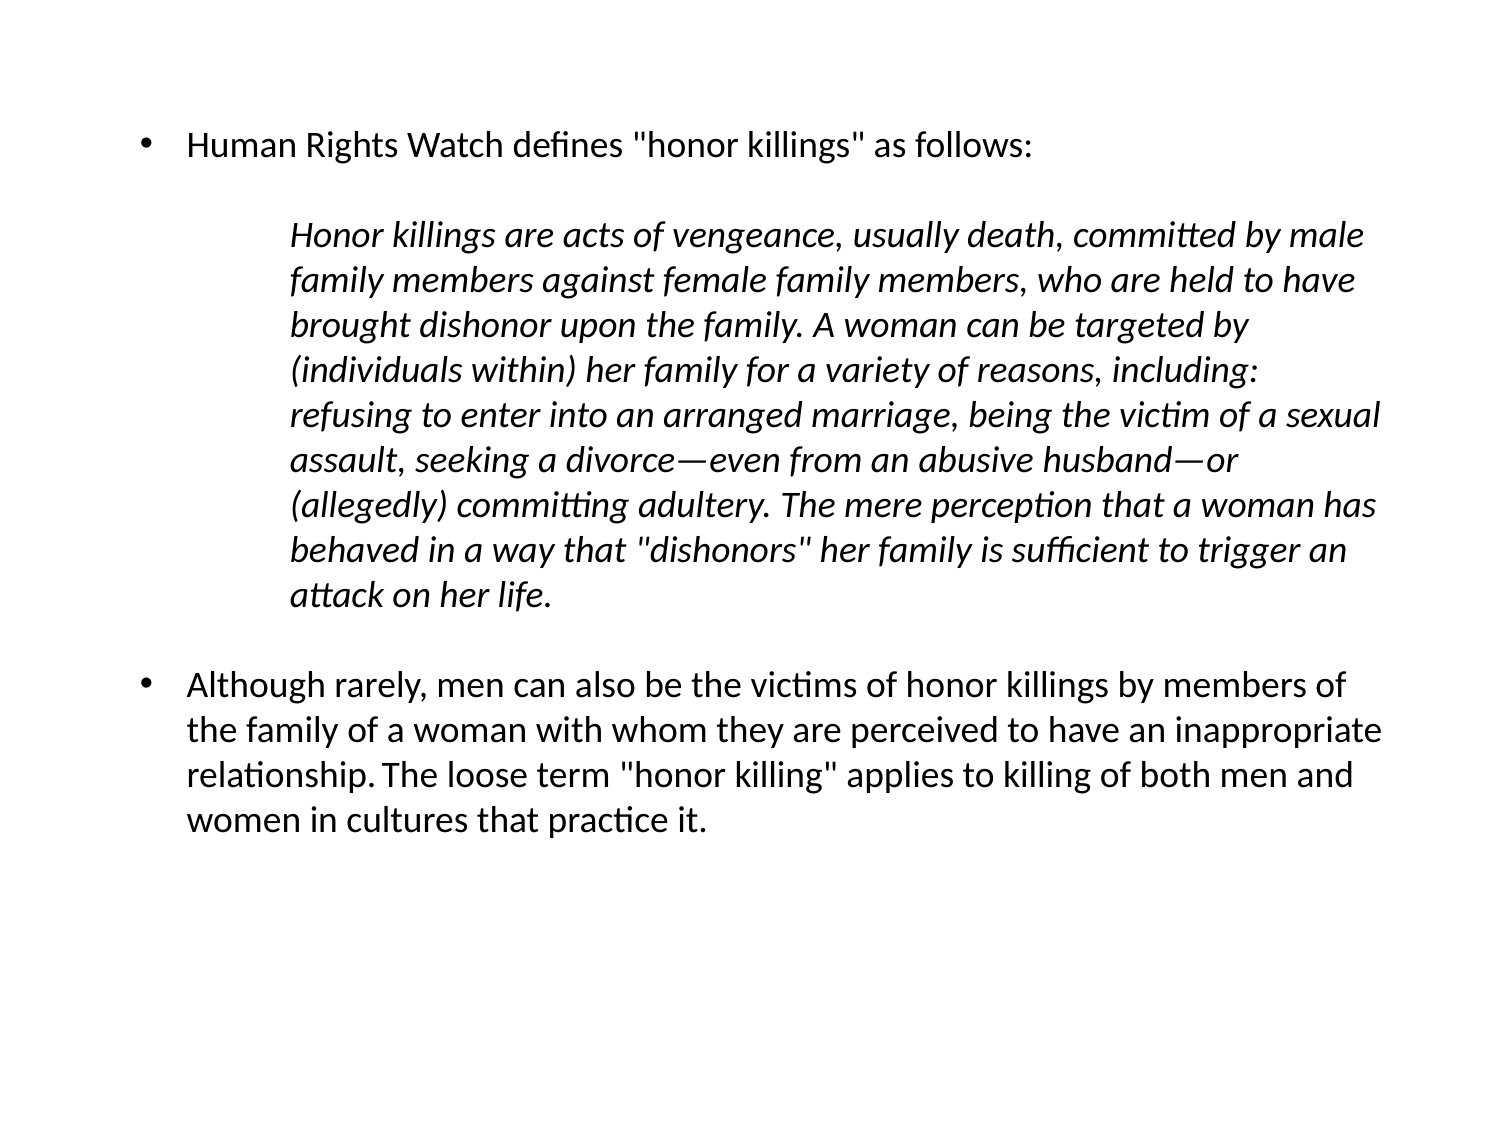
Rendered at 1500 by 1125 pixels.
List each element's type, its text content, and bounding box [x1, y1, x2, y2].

text_box Human Rights Watch defines "honor killings" as follows: Honor killings are acts of vengeance, usually death, committed by male family members against female family members, who are held to have brought dishonor upon the family. A woman can be targeted by (individuals within) her family for a variety of reasons, including: refusing to enter into an arranged marriage, being the victim of a sexual assault, seeking a divorce—even from an abusive husband—or (allegedly) committing adultery. The mere perception that a woman has behaved in a way that "dishonors" her family is sufficient to trigger an attack on her life. Although rarely, men can also be the victims of honor killings by members of the family of a woman with whom they are perceived to have an inappropriate relationship. The loose term "honor killing" applies to killing of both men and women in cultures that practice it. [124, 112, 1400, 848]
